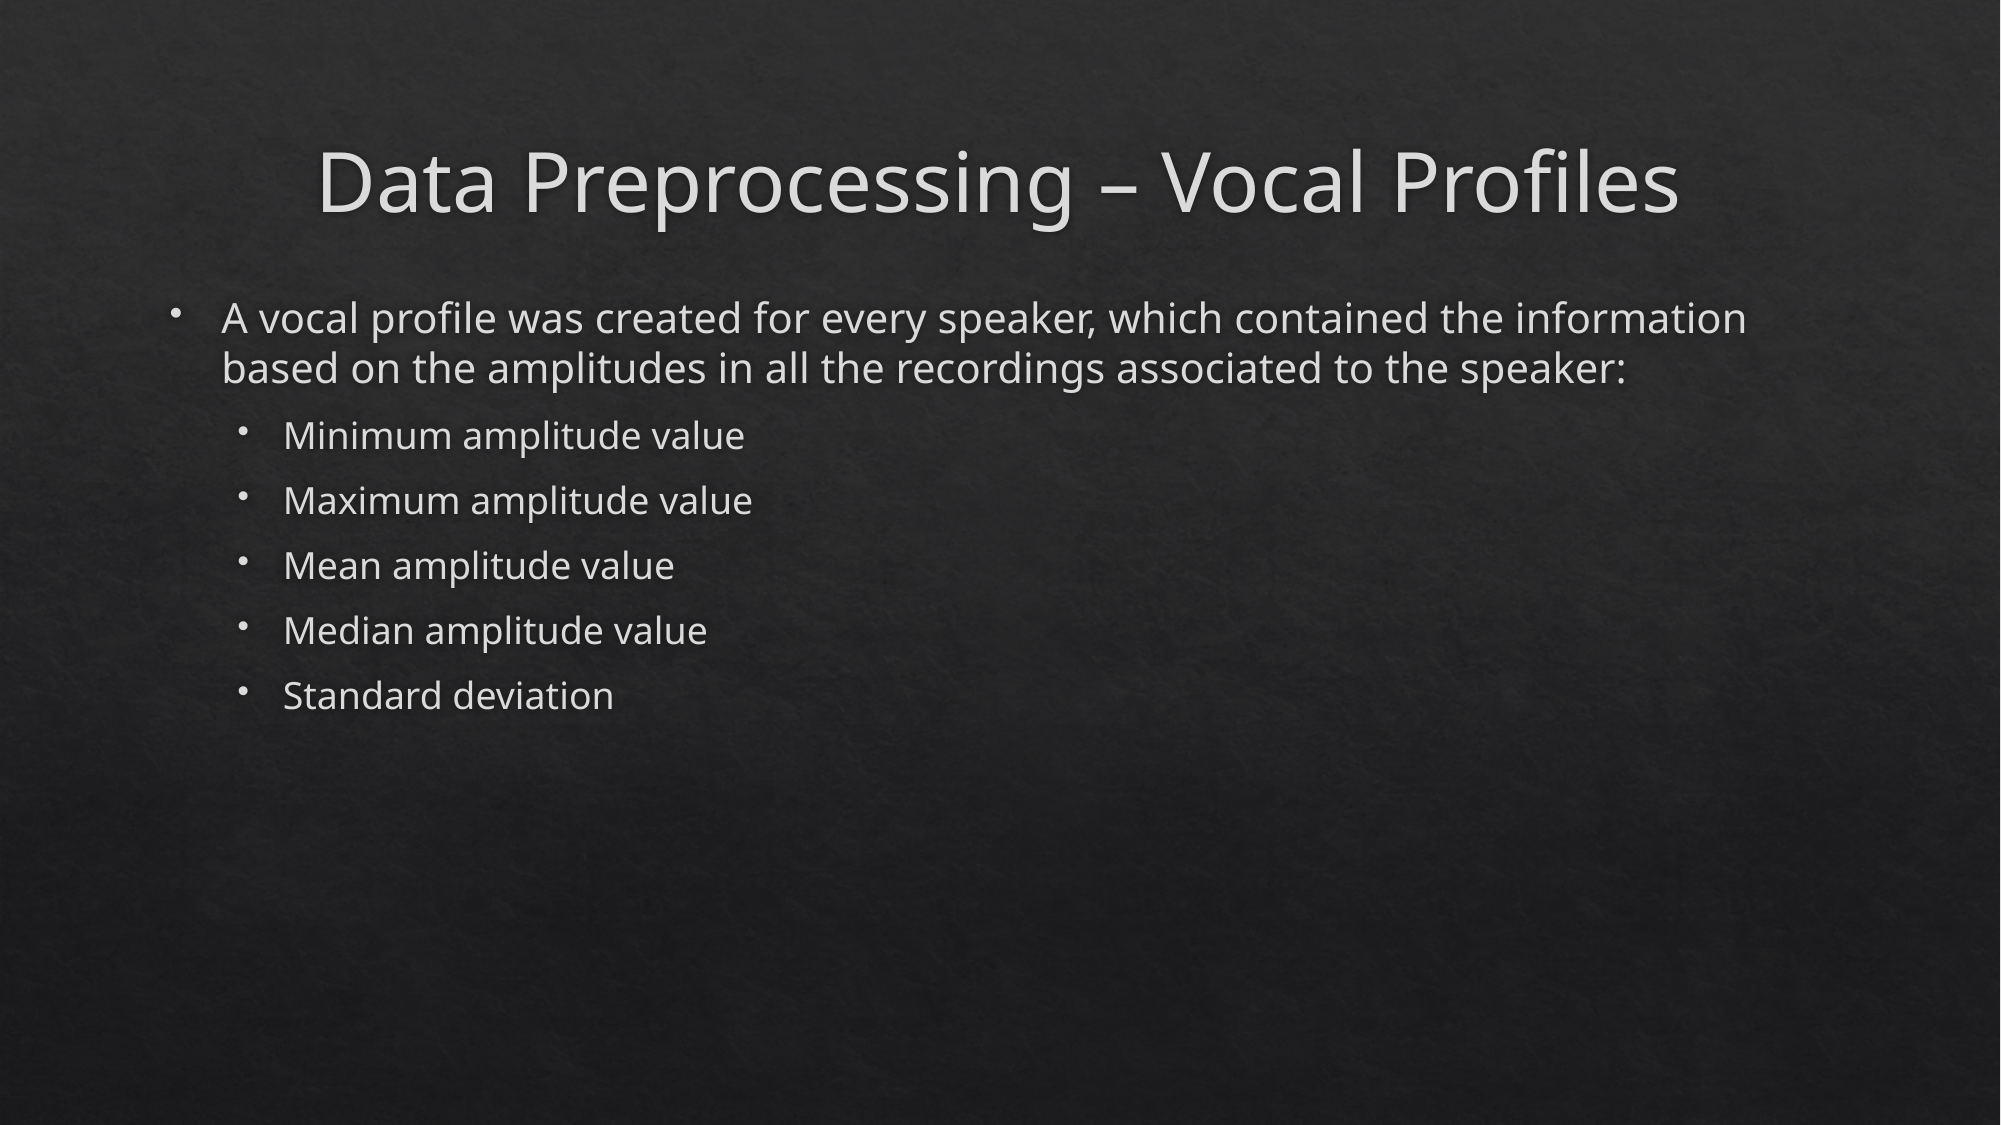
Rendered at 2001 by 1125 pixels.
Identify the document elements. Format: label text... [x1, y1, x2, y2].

title Data Preprocessing – Vocal Profiles [149, 99, 1849, 260]
list A vocal profile was created for every speaker, which contained the information based on the amplitudes in all the recordings associated to the speaker: Minimum amplitude value Maximum amplitude value Mean amplitude value Median amplitude value Standard deviation [149, 284, 1849, 950]
